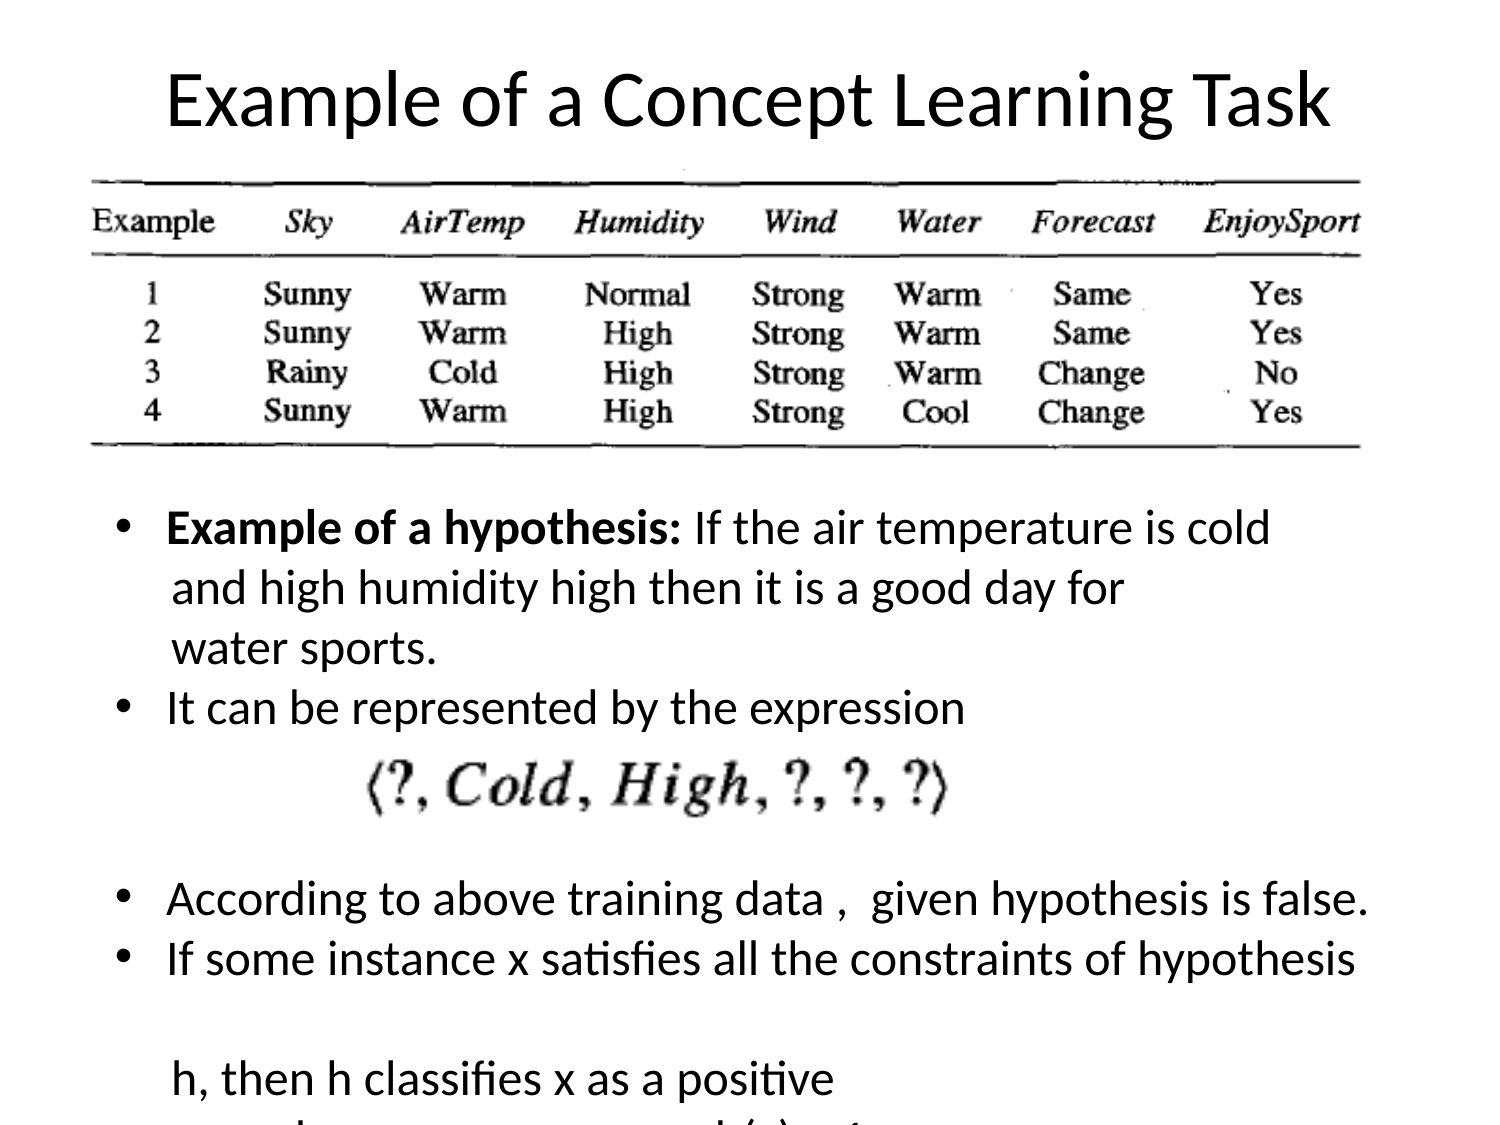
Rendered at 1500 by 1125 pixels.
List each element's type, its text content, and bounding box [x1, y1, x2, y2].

picture [74, 162, 1386, 463]
picture [337, 735, 988, 838]
title Example of a Concept Learning Task [75, 0, 1425, 188]
text_box Example of a hypothesis: If the air temperature is cold and high humidity high then it is a good day for water sports. It can be represented by the expression [99, 487, 1350, 833]
text_box According to above training data , given hypothesis is false. If some instance x satisfies all the constraints of hypothesis h, then h classifies x as a positive example h(x) = 1 [99, 857, 1413, 1125]
